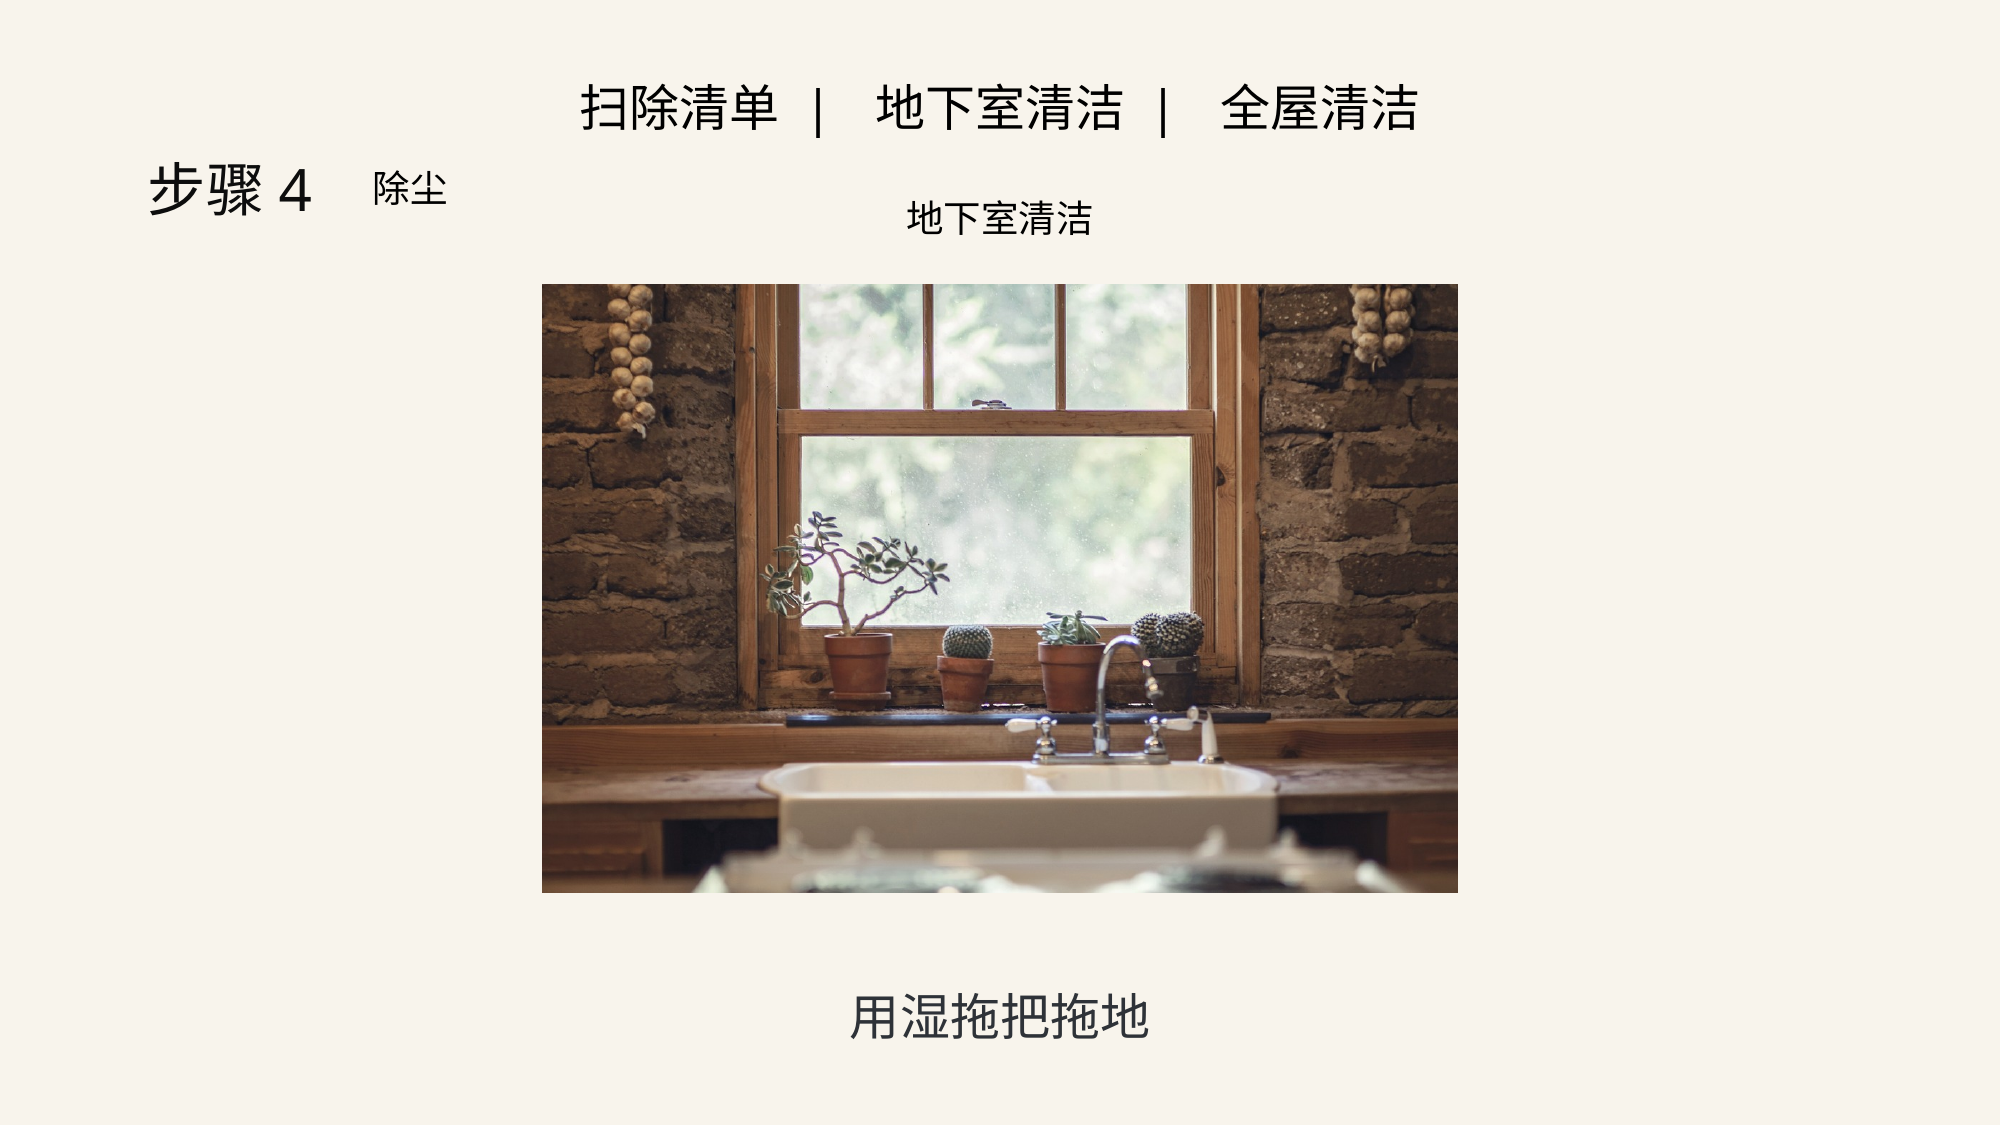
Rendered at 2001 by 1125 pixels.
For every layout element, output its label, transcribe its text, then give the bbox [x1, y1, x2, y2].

text_box 用湿拖把拖地 [142, 978, 1858, 1053]
text_box 除尘 [357, 157, 710, 218]
text_box 地下室清洁 [733, 188, 1267, 248]
text_box 扫除清单 | 地下室清洁 | 全屋清洁 [357, 69, 1643, 145]
text_box 步骤4 [133, 145, 358, 230]
picture [542, 284, 1458, 893]
